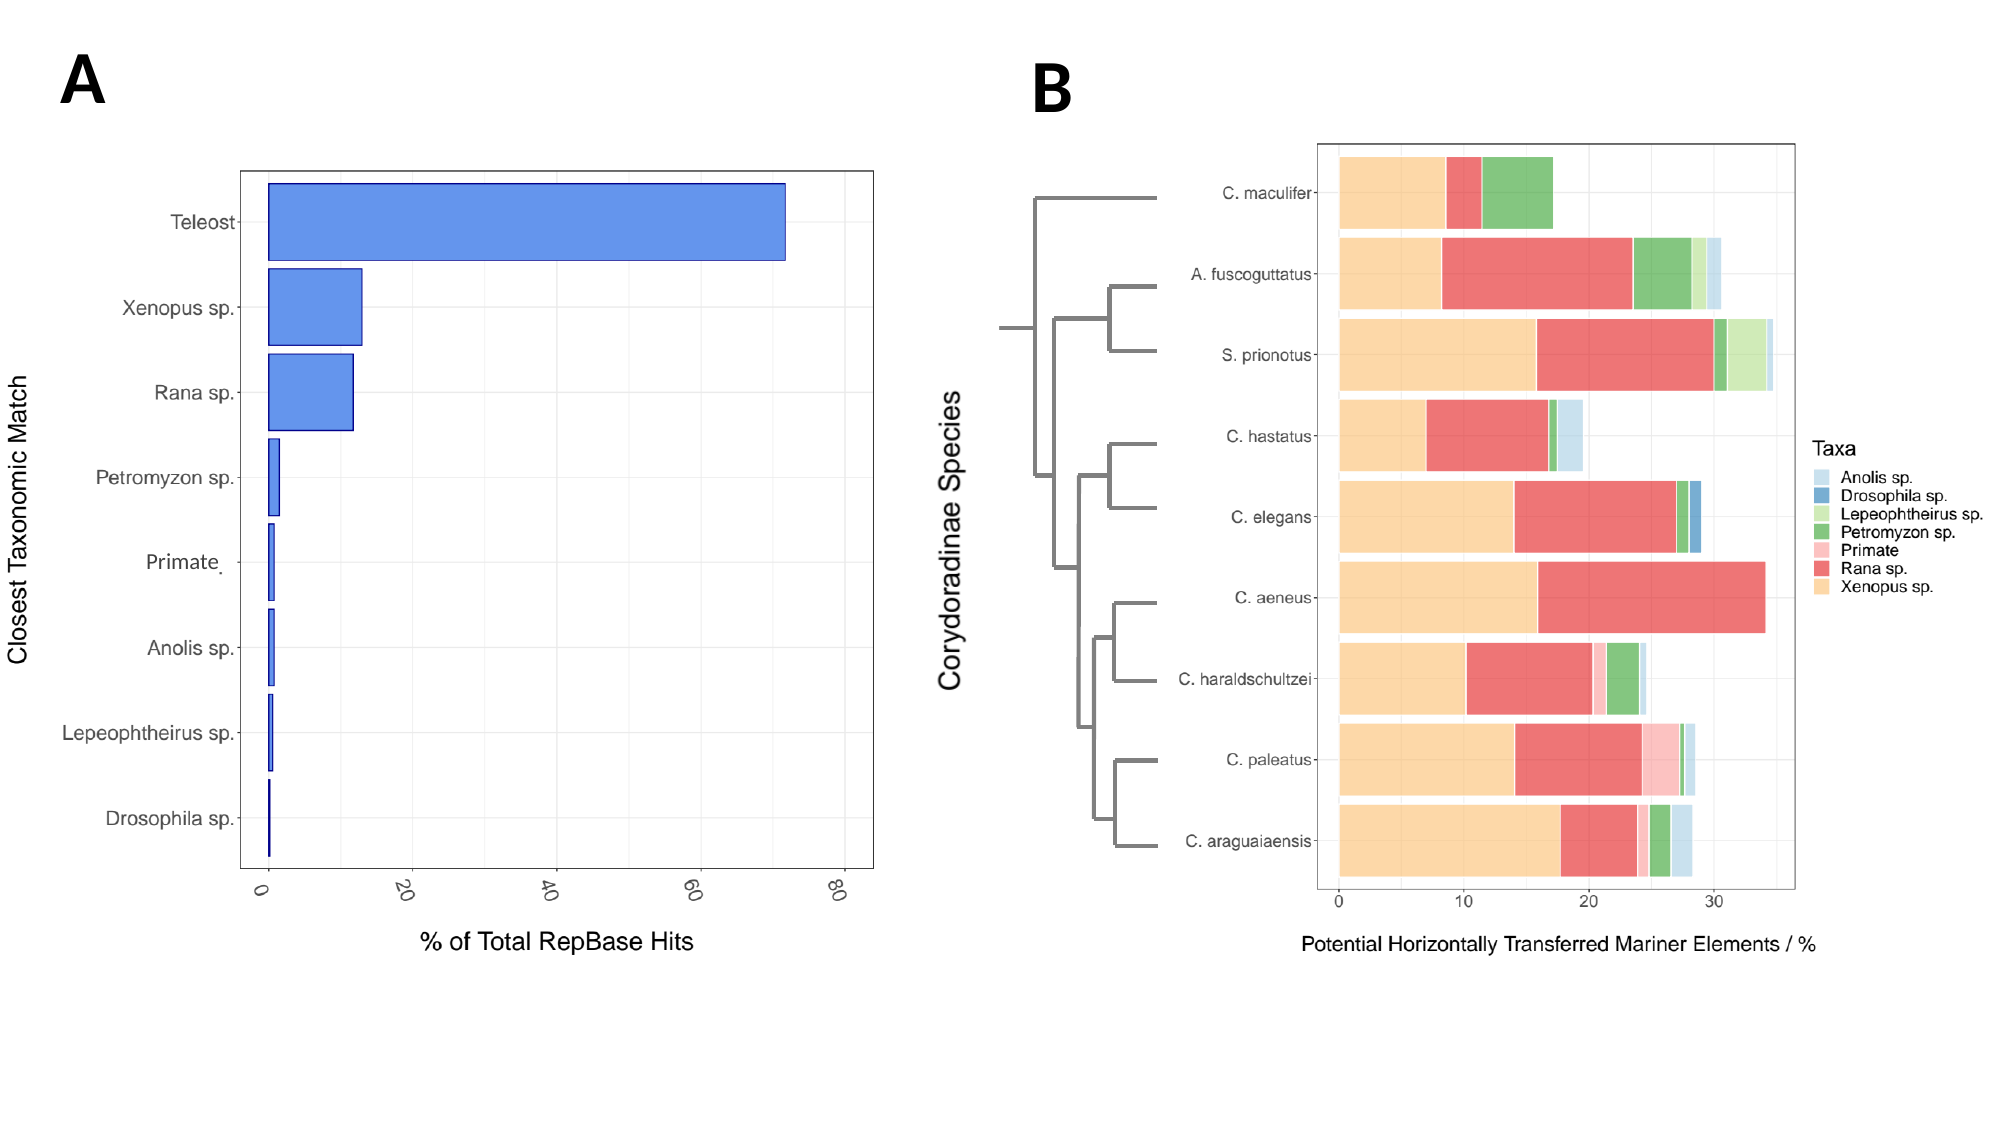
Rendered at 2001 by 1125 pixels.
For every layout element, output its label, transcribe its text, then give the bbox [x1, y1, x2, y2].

picture [2, 166, 878, 959]
text_box A [45, 21, 158, 127]
picture [933, 0, 1000, 1095]
text_box B [1016, 29, 1129, 135]
picture [1177, 139, 1993, 959]
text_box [1000, 197, 1159, 846]
